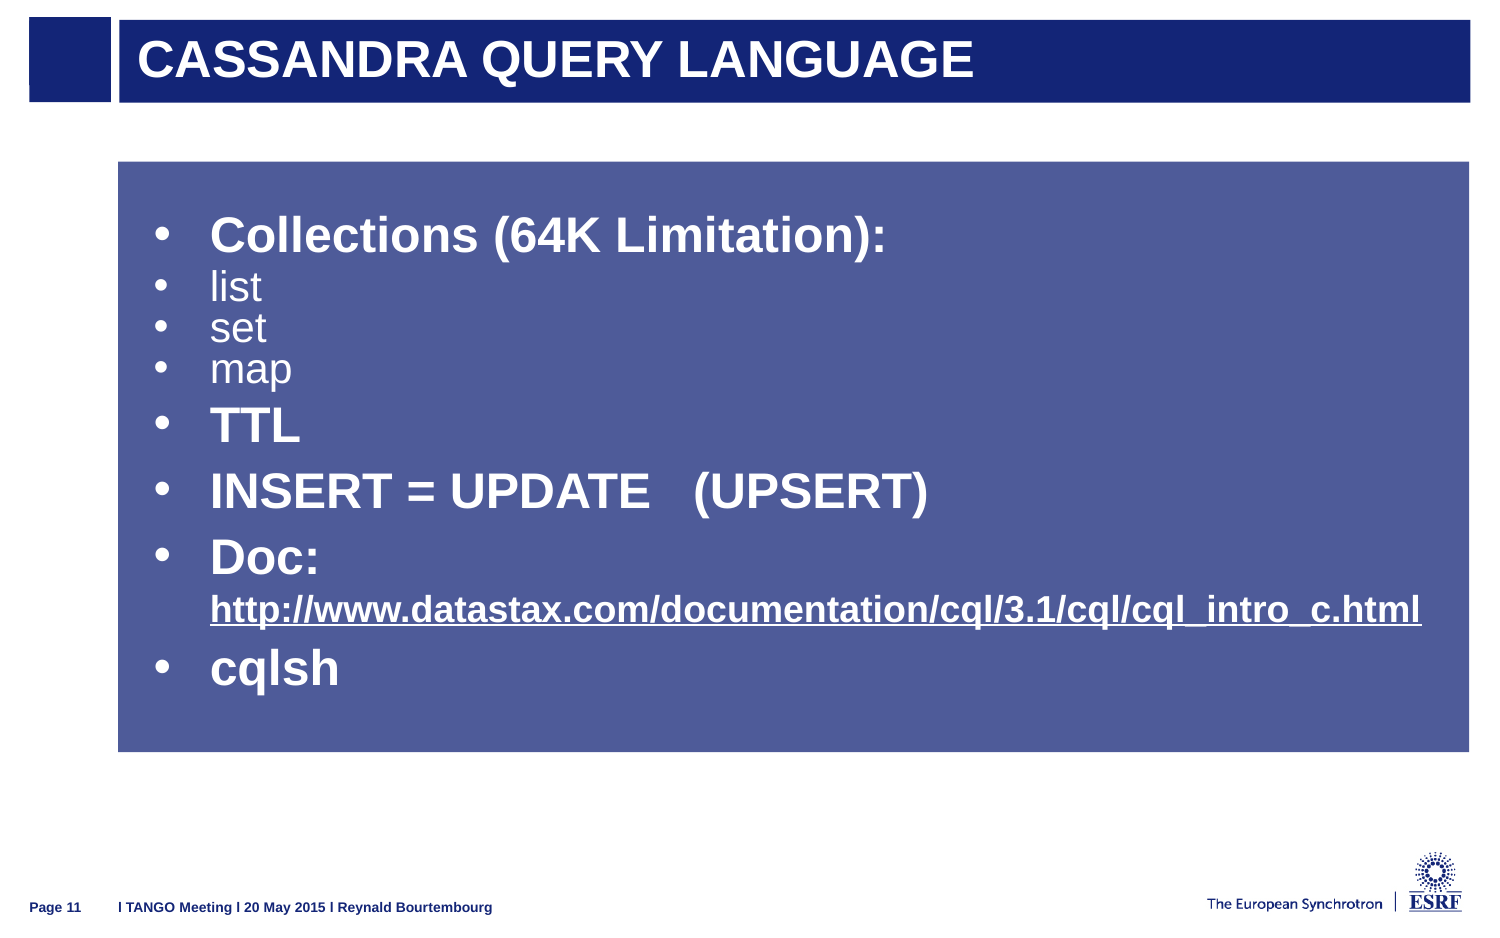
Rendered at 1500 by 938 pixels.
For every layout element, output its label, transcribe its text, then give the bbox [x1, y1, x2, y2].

footer l TANGO Meeting l 20 May 2015 l Reynald Bourtembourg [118, 886, 1122, 916]
picture [1175, 831, 1500, 938]
title Cassandra Query Language [119, 19, 1471, 103]
slide_number Page 11 [29, 886, 98, 916]
list Collections (64K Limitation): list set map TTL INSERT = UPDATE (UPSERT) Doc: http://www.datastax.com/documentation/cql/3.1/cql/cql_intro_c.html cqlsh [118, 161, 1470, 753]
